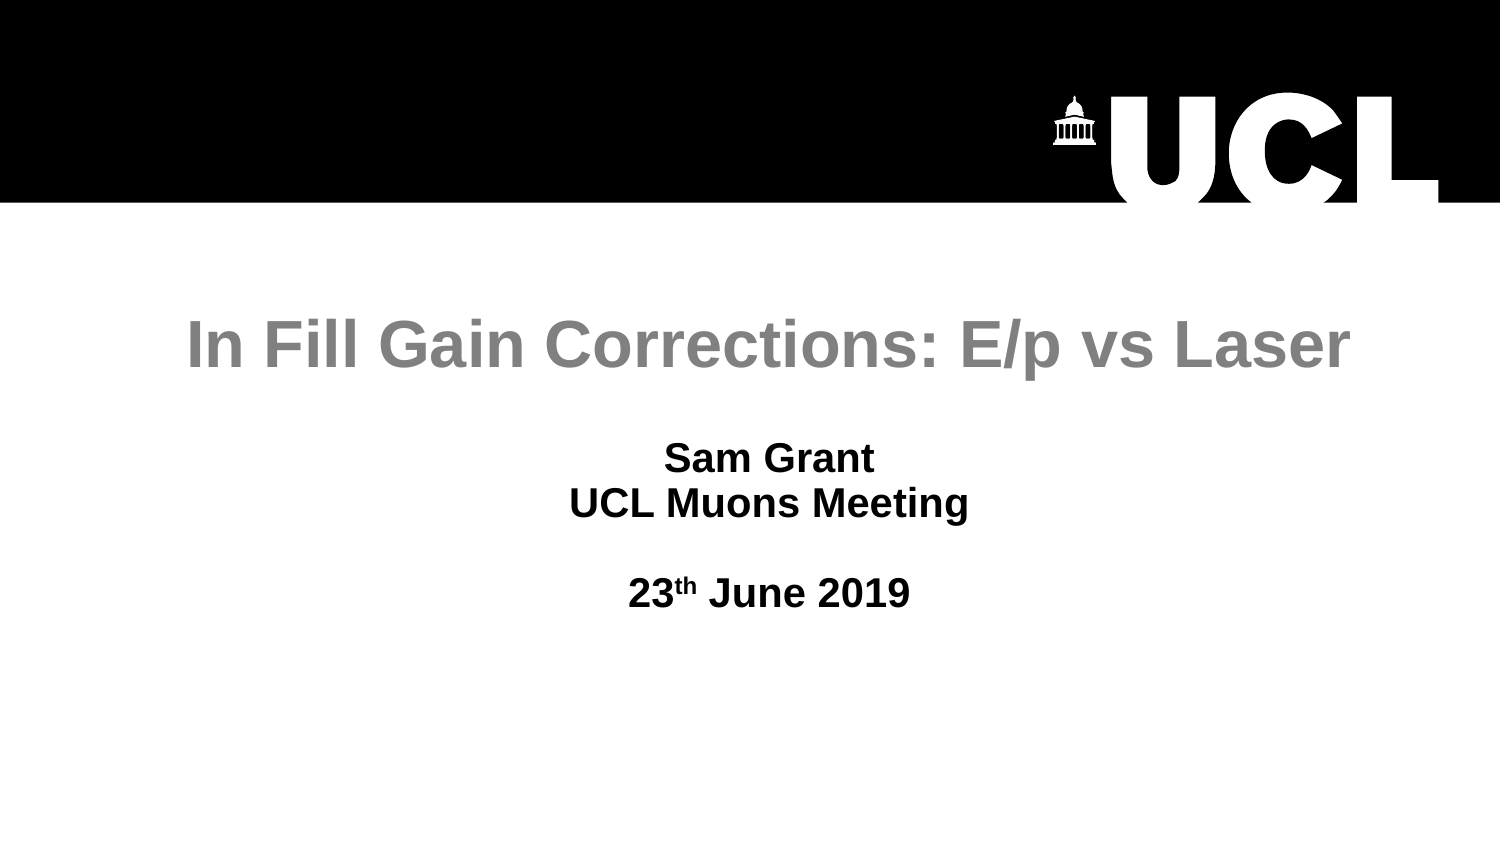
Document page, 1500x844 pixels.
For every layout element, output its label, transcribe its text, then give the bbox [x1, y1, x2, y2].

title In Fill Gain Corrections: E/p vs Laser Sam Grant UCL Muons Meeting 23th June 2019 [122, 231, 1417, 777]
picture [1053, 95, 1096, 145]
